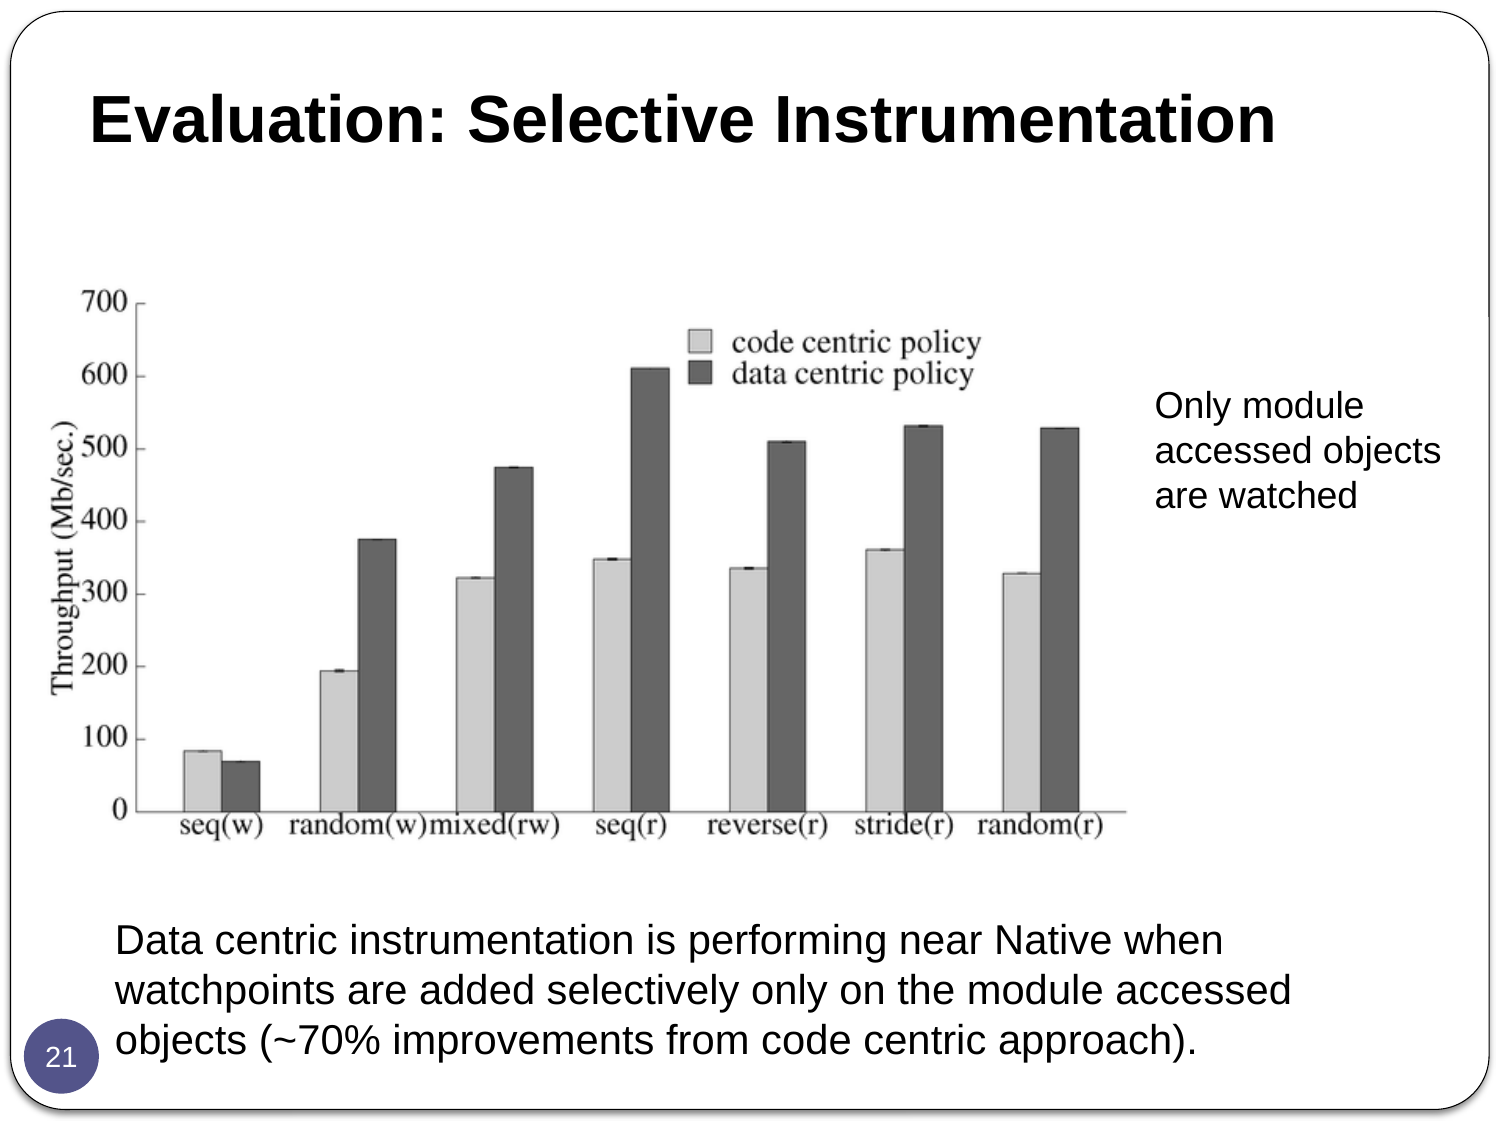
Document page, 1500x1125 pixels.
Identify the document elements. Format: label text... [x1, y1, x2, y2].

text_box Data centric instrumentation is performing near Native when watchpoints are added selectively only on the module accessed objects (~70% improvements from code centric approach). [100, 905, 1365, 1125]
picture [33, 281, 1129, 844]
title Evaluation: Selective Instrumentation [75, 0, 1425, 172]
slide_number 21 [23, 1018, 99, 1094]
text_box Only module accessed objects are watched [1139, 373, 1500, 524]
